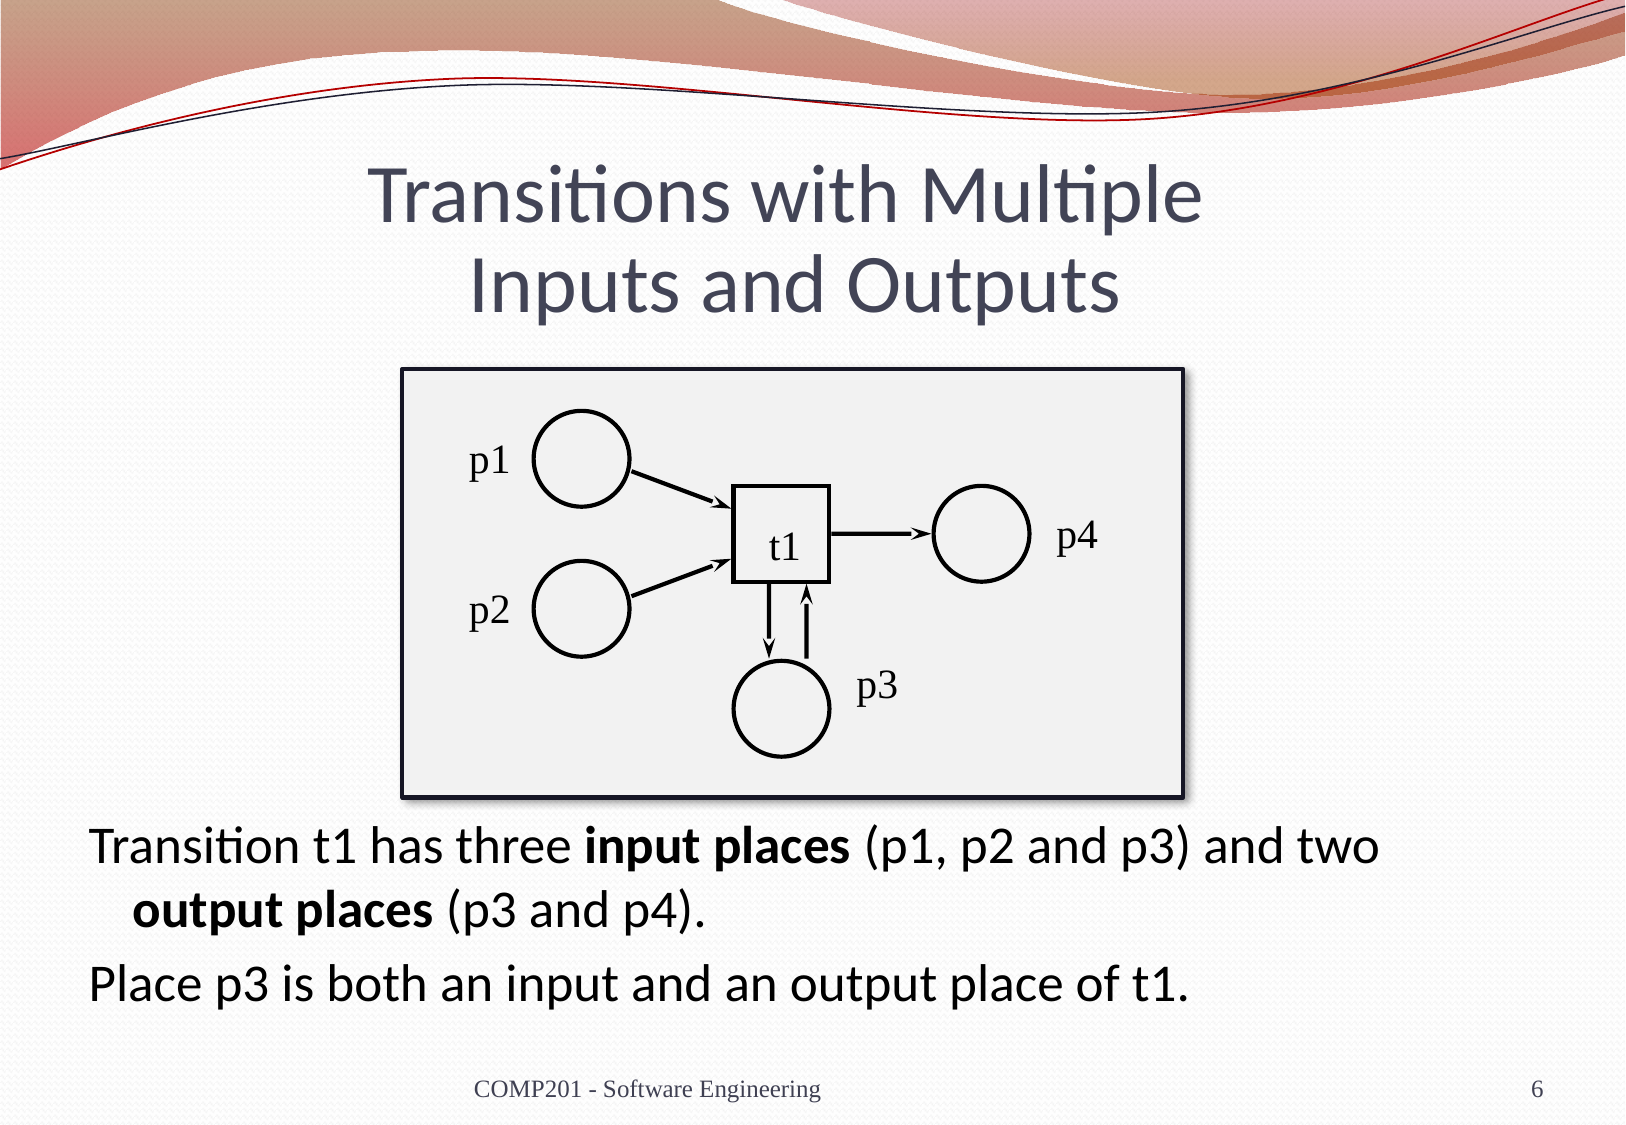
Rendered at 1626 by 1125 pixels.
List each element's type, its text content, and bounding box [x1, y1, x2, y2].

text_box p3 [841, 654, 914, 715]
text_box [533, 560, 630, 657]
text_box [762, 638, 776, 659]
text_box [709, 495, 732, 509]
text_box [400, 367, 1185, 800]
footer COMP201 - Software Engineering [473, 1042, 1070, 1103]
text_box p4 [1041, 504, 1114, 565]
list Transition t1 has three input places (p1, p2 and p3) and two output places (p3 and p4). Place p3 is both an input and an output place of t1. [73, 803, 1520, 1020]
text_box t1 [753, 517, 817, 578]
text_box [933, 485, 1030, 582]
text_box [733, 660, 830, 757]
text_box Transitions with Multiple Inputs and Outputs [159, 142, 1431, 338]
text_box p2 [453, 579, 526, 640]
slide_number 6 [1408, 1042, 1544, 1103]
text_box [800, 583, 813, 605]
text_box [733, 485, 830, 582]
text_box [709, 558, 732, 572]
text_box [910, 527, 932, 540]
text_box p1 [453, 429, 526, 490]
text_box [533, 410, 630, 507]
